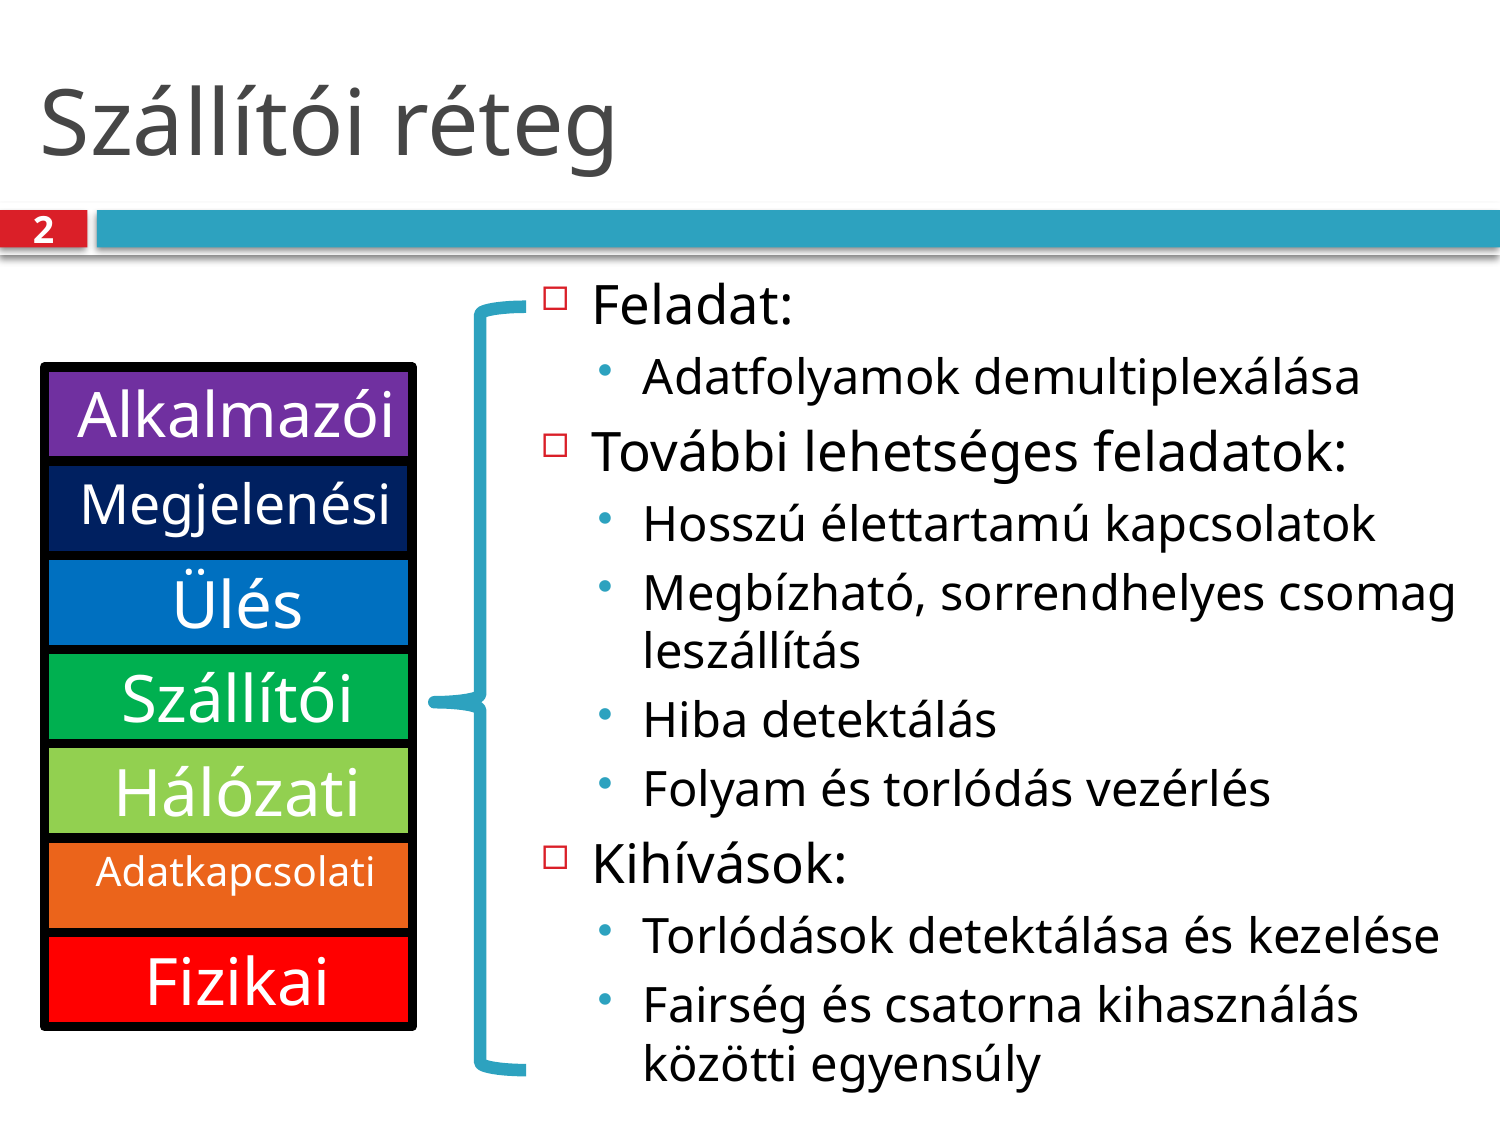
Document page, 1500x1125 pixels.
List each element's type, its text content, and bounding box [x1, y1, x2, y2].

text_box Szállítói [43, 648, 414, 742]
text_box Ülés [43, 554, 414, 648]
text_box Megjelenési [43, 460, 414, 554]
title Szállítói réteg [24, 37, 1475, 200]
text_box Adatkapcsolati [43, 837, 414, 931]
text_box [433, 305, 527, 1071]
text_box Hálózati [43, 742, 414, 837]
text_box Alkalmazói [43, 366, 414, 460]
list Feladat: Adatfolyamok demultiplexálása További lehetséges feladatok: Hosszú élettartamú kapcsolatok Megbízható, sorrendhelyes csomag leszállítás Hiba detektálás Folyam és torlódás vezérlés Kihívások: Torlódások detektálása és kezelése Fairség és csatorna kihasználás közötti egyensúly [526, 262, 1500, 1100]
text_box Fizikai [43, 931, 414, 1028]
slide_number 2 [0, 206, 88, 257]
